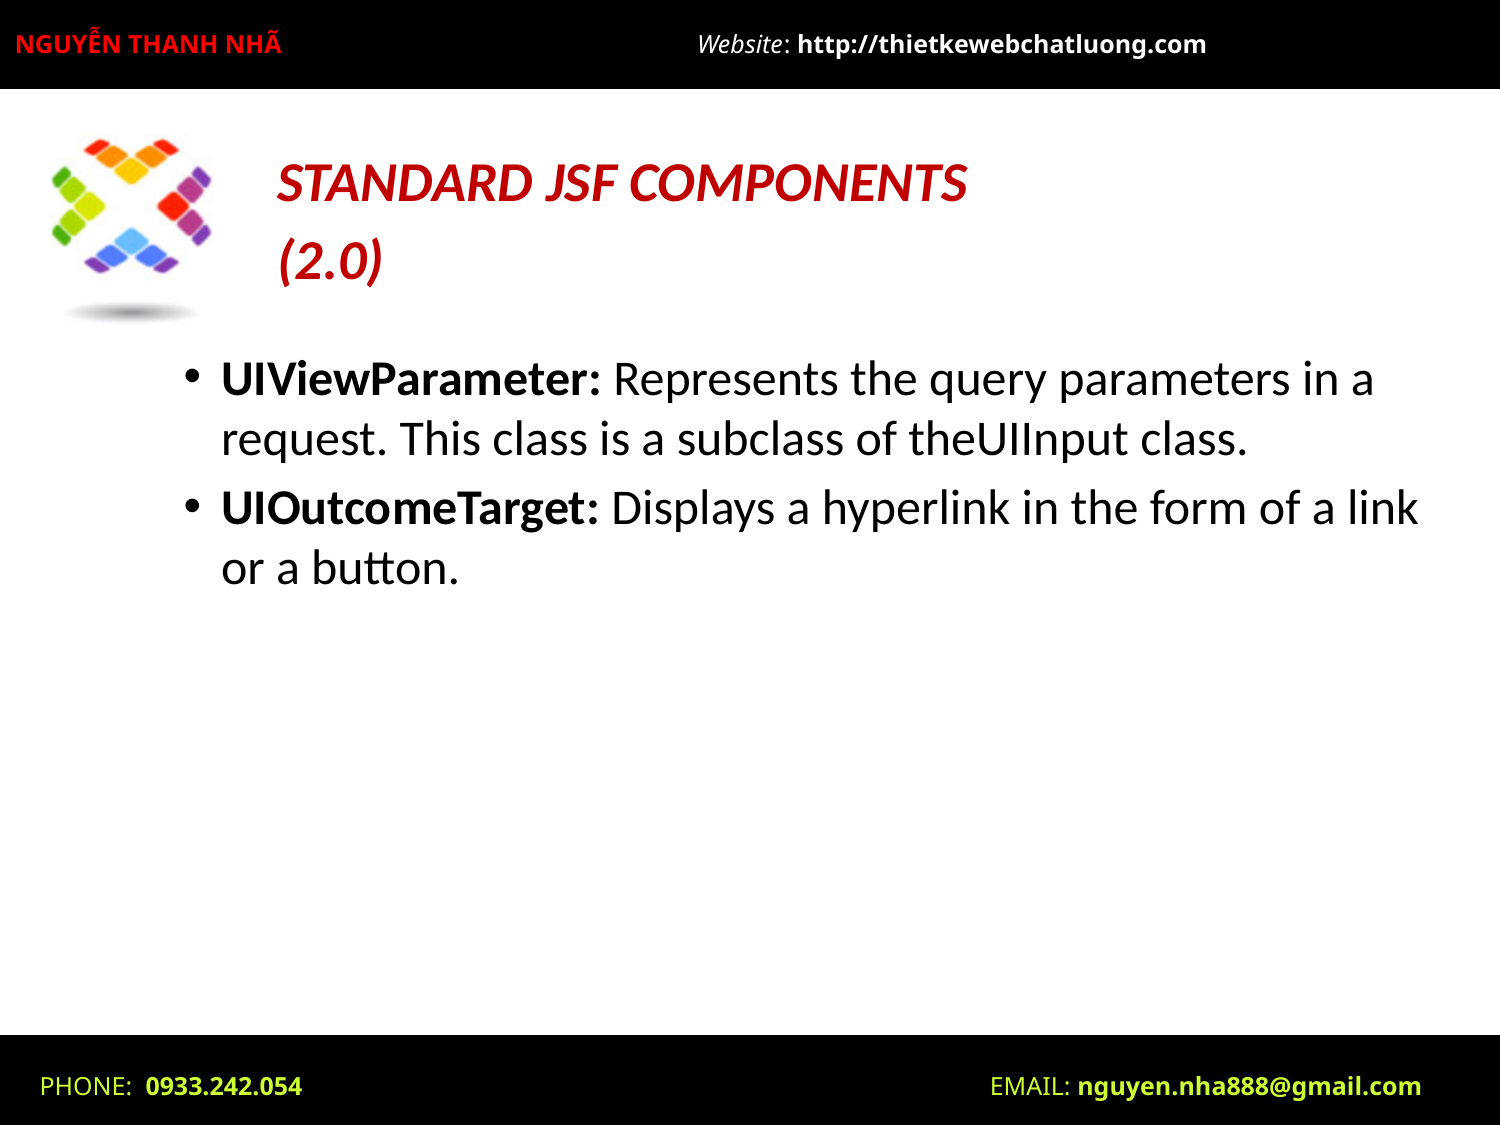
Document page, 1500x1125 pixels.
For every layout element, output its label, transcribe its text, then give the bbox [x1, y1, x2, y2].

picture [24, 112, 250, 325]
list STANDARD JSF COMPONENTS (2.0) [262, 137, 1488, 300]
list UIViewParameter: Represents the query parameters in a request. This class is a subclass of theUIInput class. UIOutcomeTarget: Displays a hyperlink in the form of a link or a button. [18, 337, 1482, 1013]
